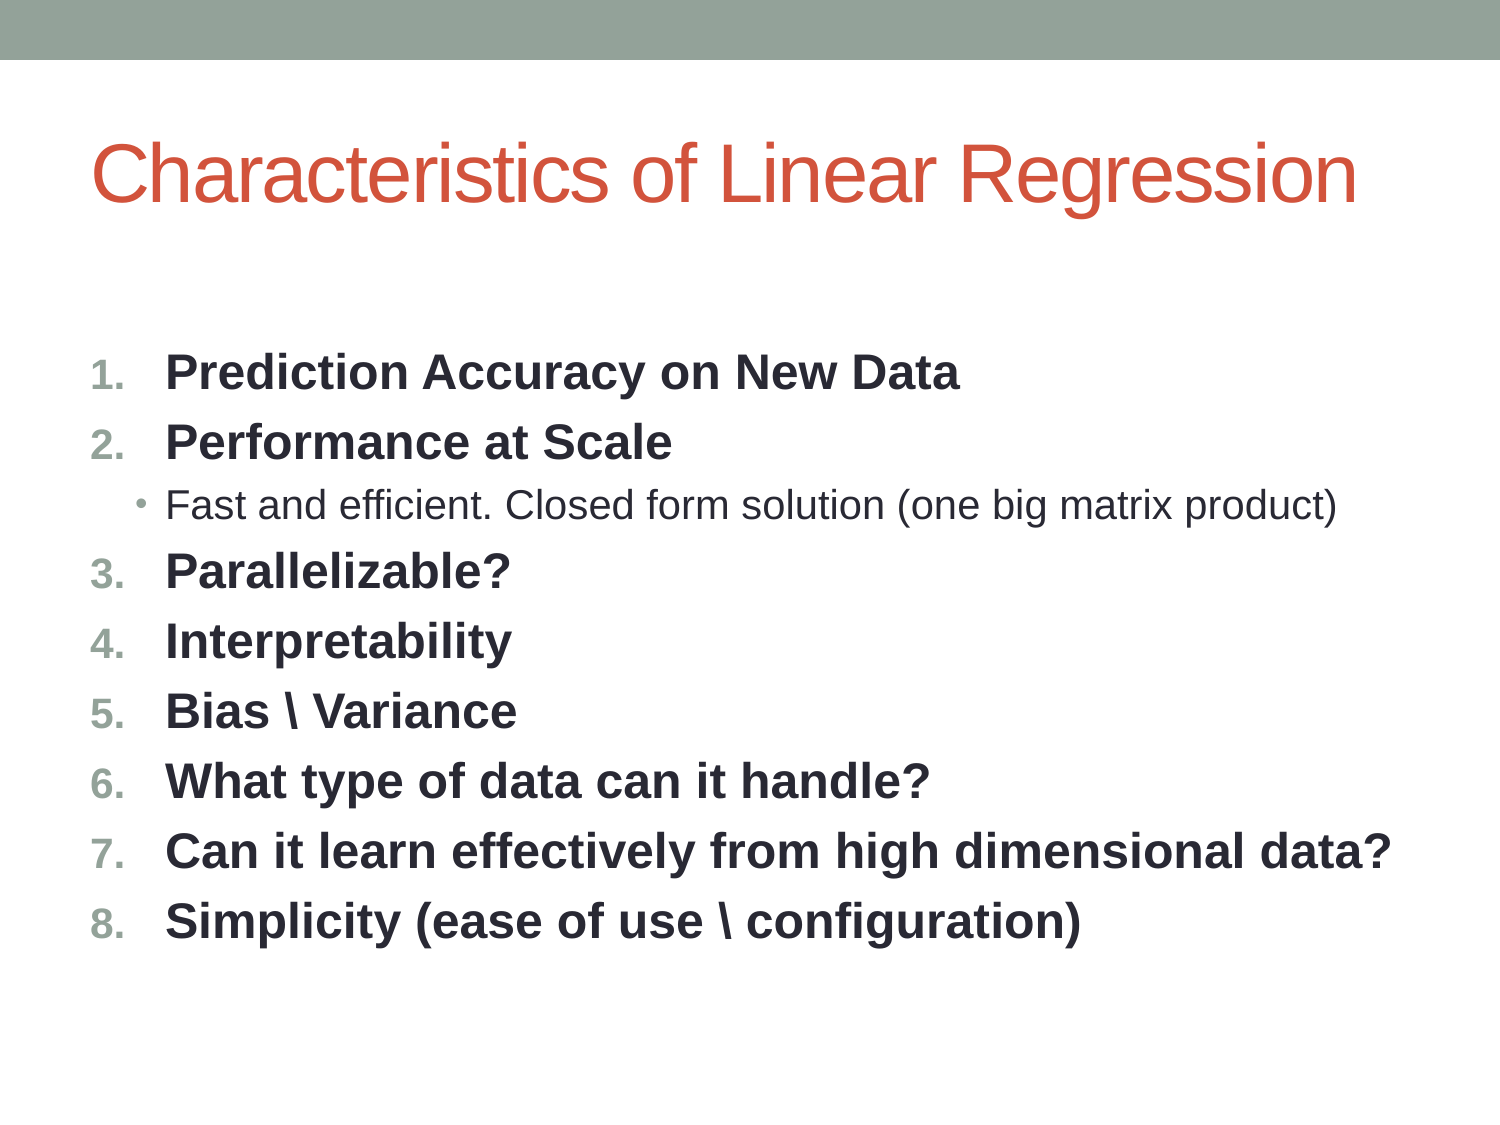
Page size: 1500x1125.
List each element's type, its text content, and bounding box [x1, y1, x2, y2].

title Characteristics of Linear Regression [75, 87, 1425, 250]
list Prediction Accuracy on New Data Performance at Scale Fast and efficient. Closed form solution (one big matrix product) Parallelizable? Interpretability Bias \ Variance What type of data can it handle? Can it learn effectively from high dimensional data? Simplicity (ease of use \ configuration) [75, 262, 1425, 1063]
